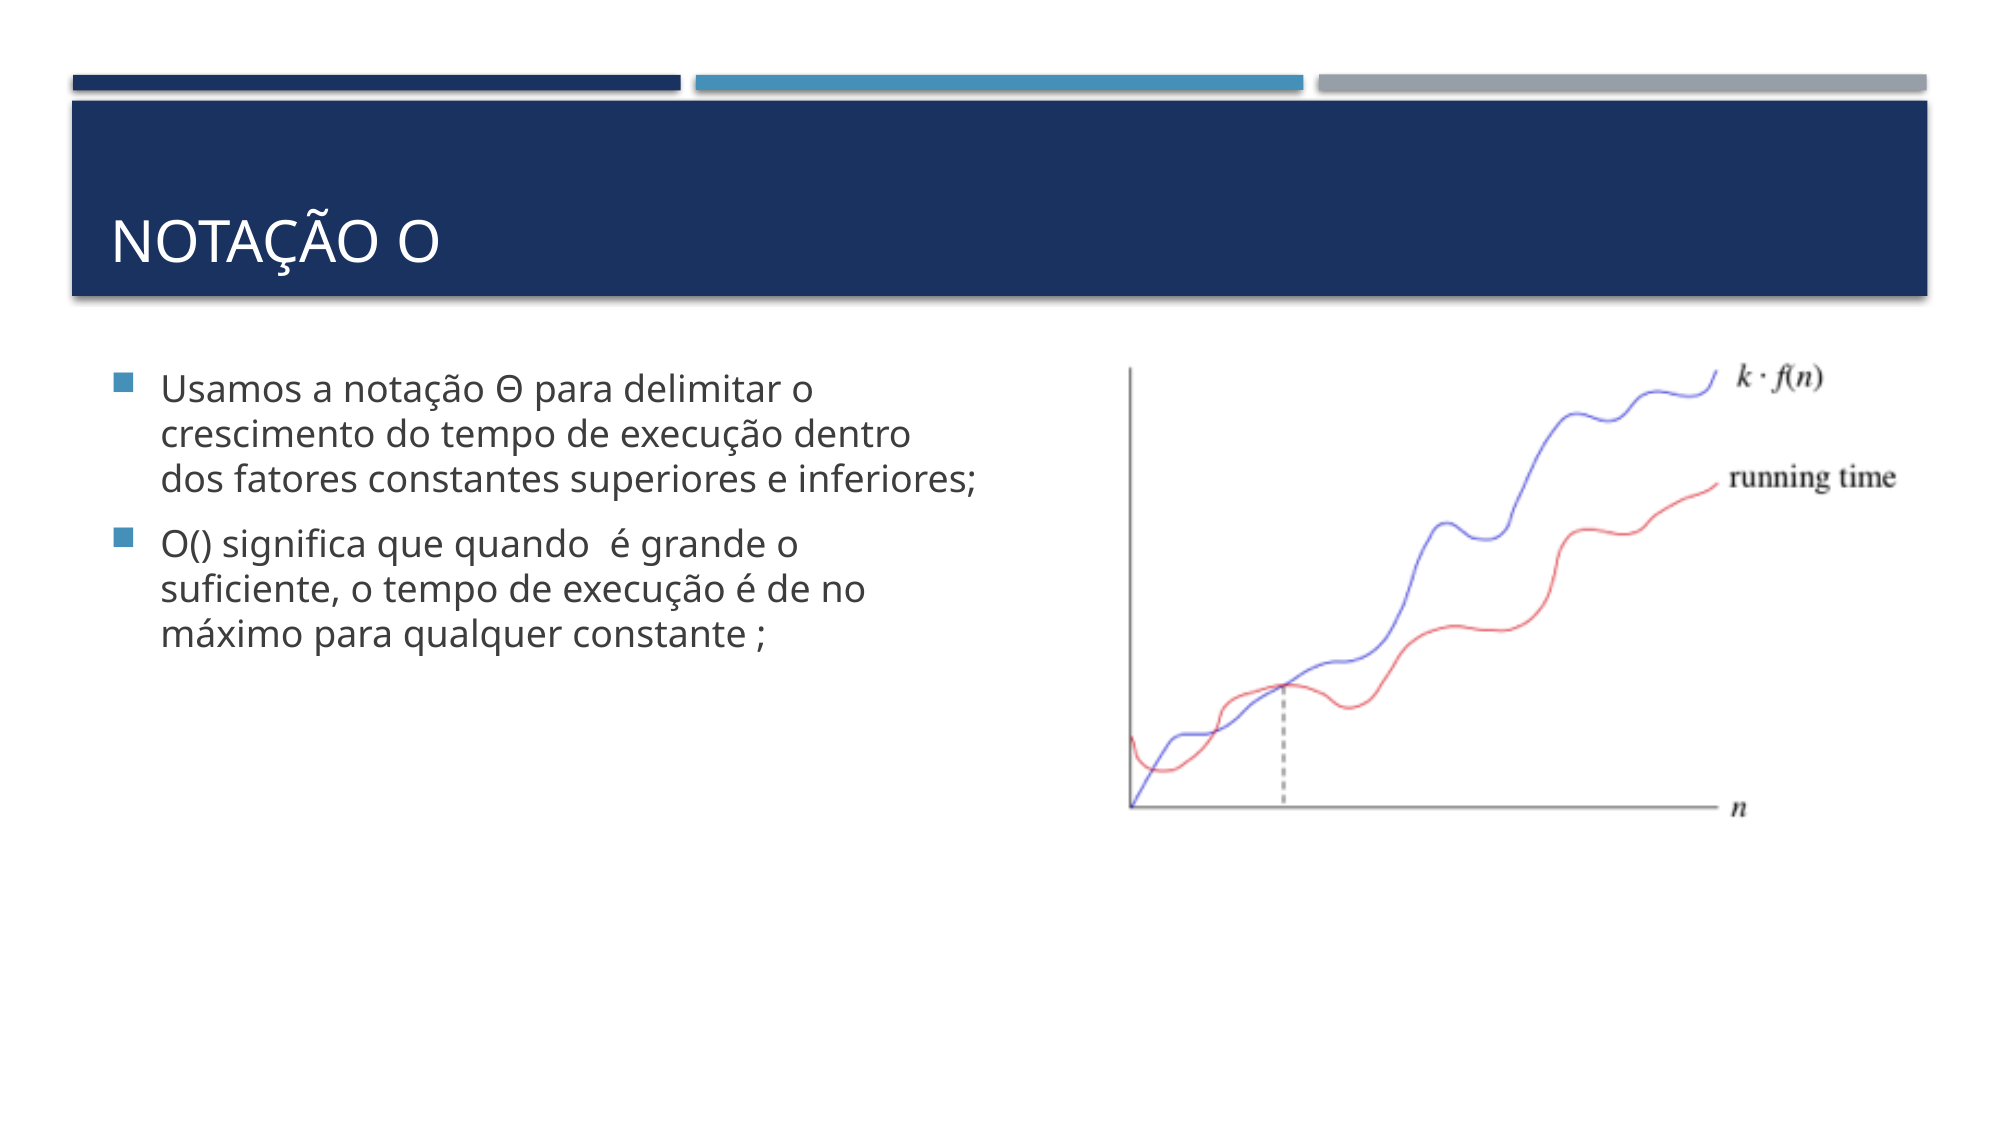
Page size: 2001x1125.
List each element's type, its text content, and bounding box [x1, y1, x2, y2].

title Notação O [95, 115, 1905, 282]
picture [1122, 357, 1906, 826]
